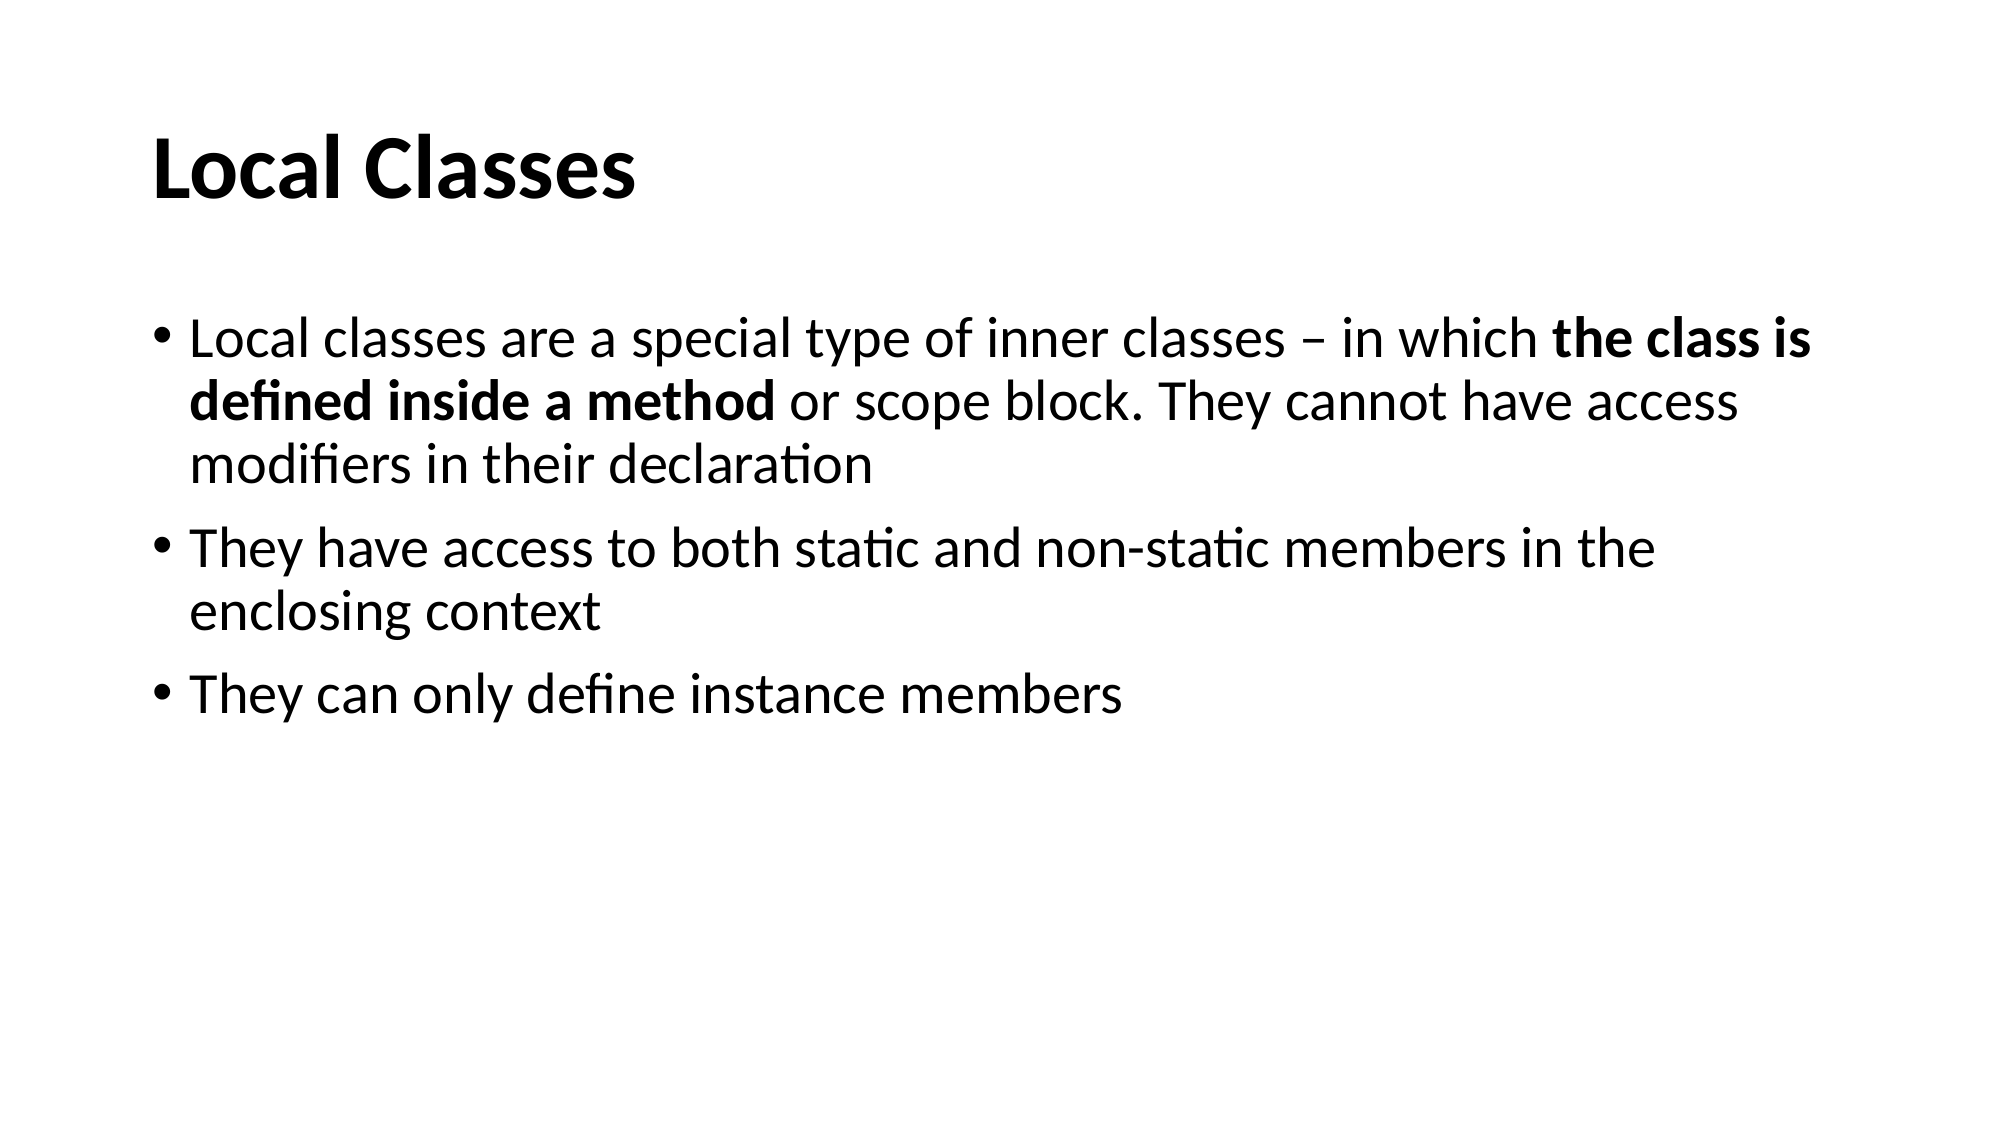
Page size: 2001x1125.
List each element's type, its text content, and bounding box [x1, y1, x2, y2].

title Local Classes [137, 59, 1863, 278]
list Local classes are a special type of inner classes – in which the class is defined inside a method or scope block. They cannot have access modifiers in their declaration They have access to both static and non-static members in the enclosing context They can only define instance members [137, 299, 1863, 1014]
